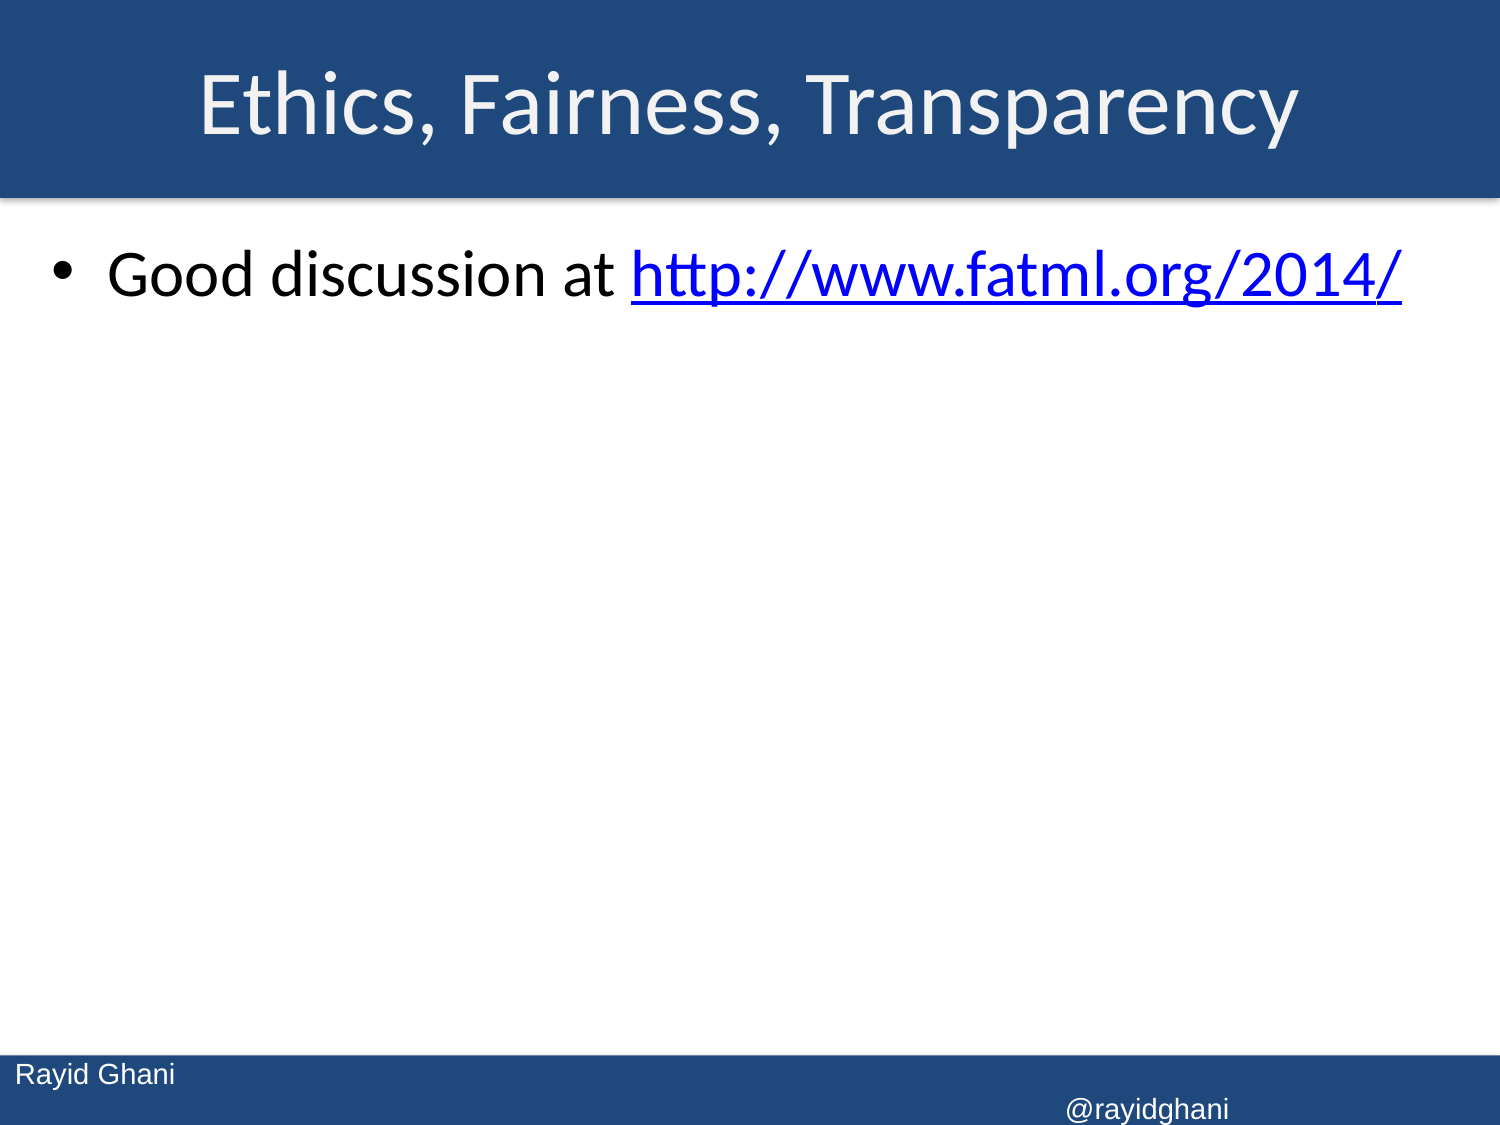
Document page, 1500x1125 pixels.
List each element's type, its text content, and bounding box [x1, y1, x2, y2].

title Ethics, Fairness, Transparency [0, 3, 1500, 192]
list Good discussion at http://www.fatml.org/2014/ [36, 222, 1472, 1035]
